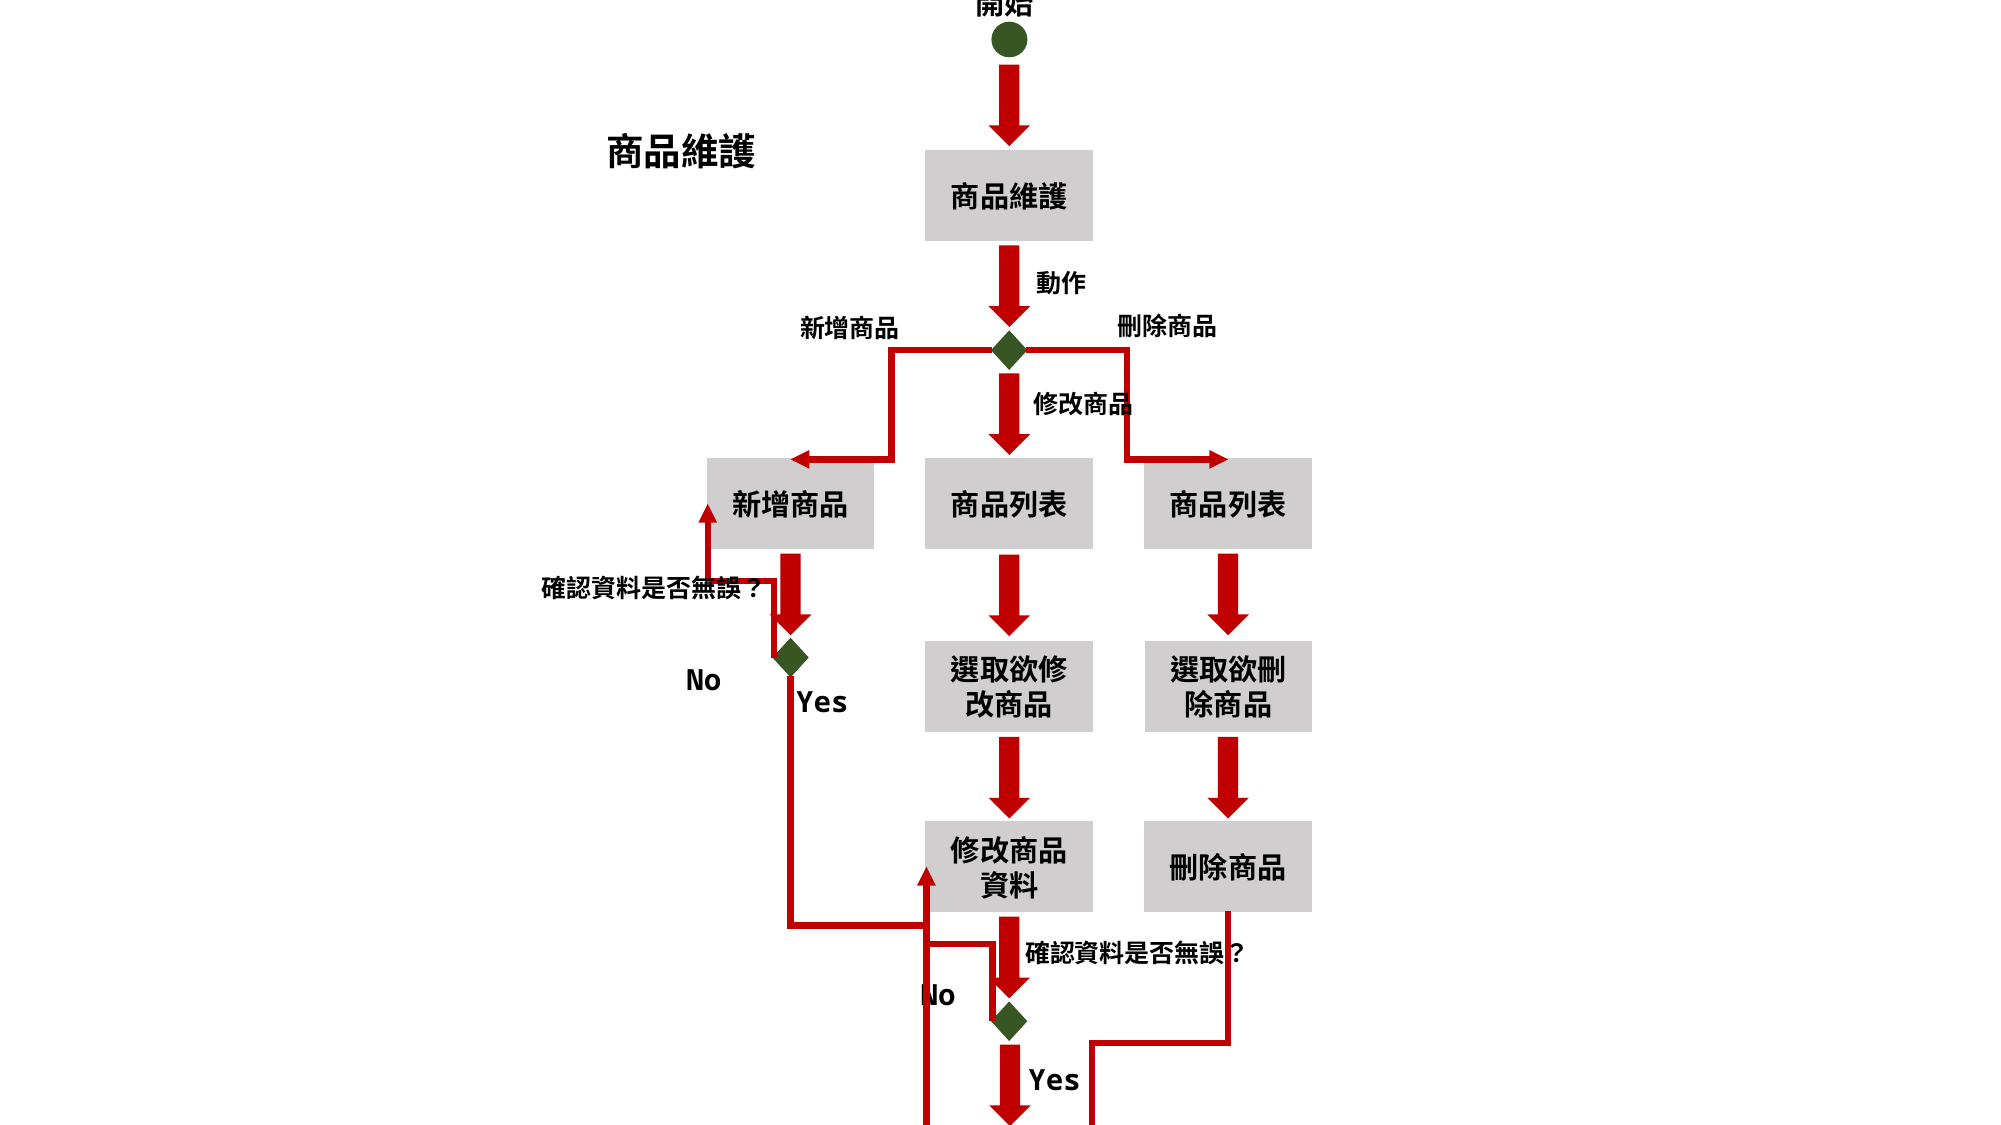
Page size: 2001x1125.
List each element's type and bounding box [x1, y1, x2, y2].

text_box [536, 0, 1312, 1125]
